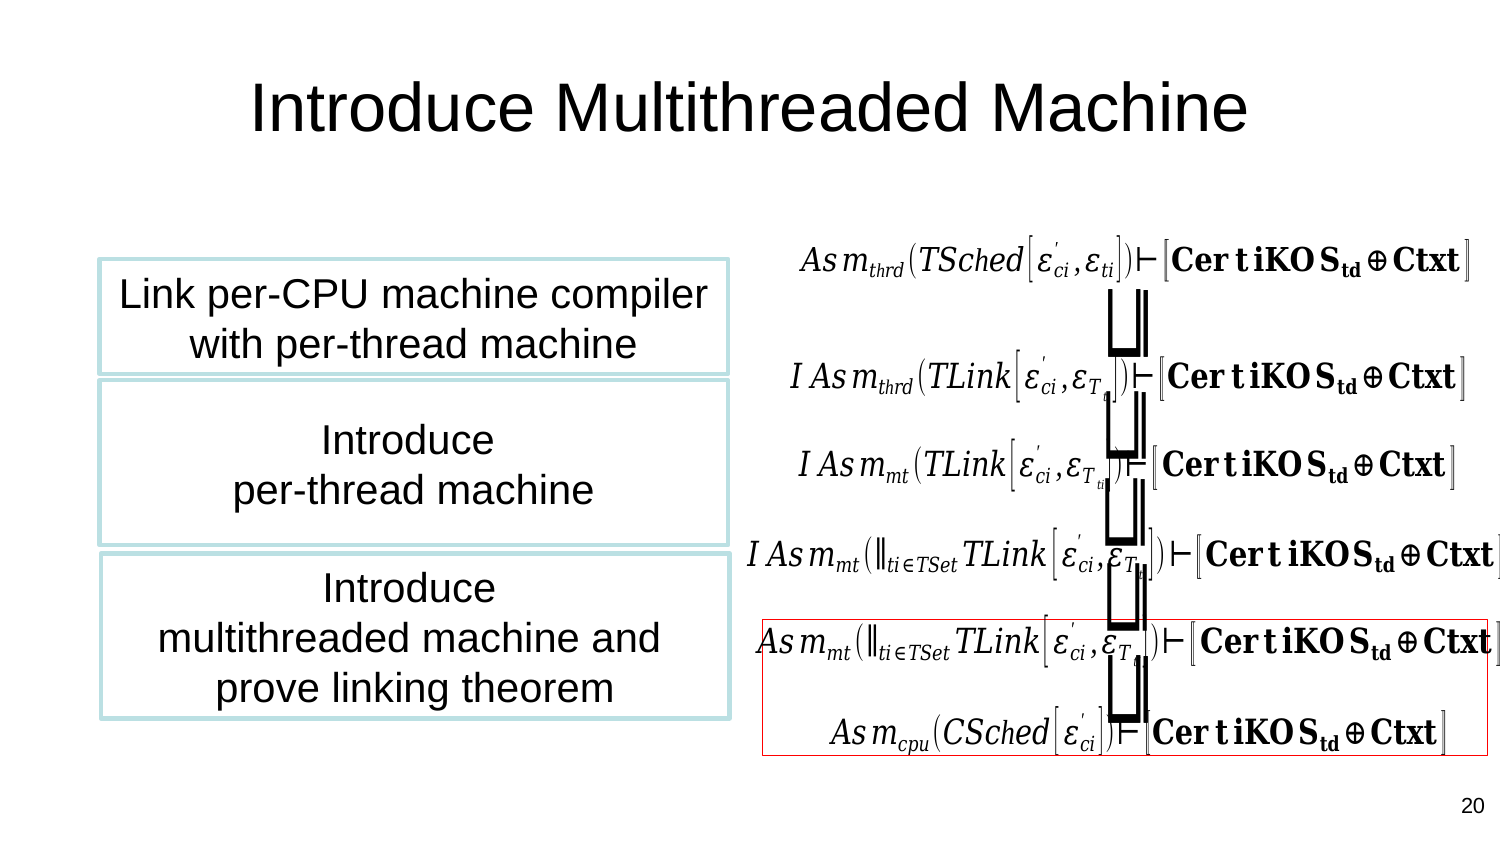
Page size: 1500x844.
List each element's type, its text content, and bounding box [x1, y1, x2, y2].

text_box [762, 744, 1488, 756]
title Introduce Multithreaded Machine [75, 33, 1425, 175]
slide_number 20 [1149, 784, 1500, 843]
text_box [99, 258, 730, 721]
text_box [745, 277, 1500, 735]
